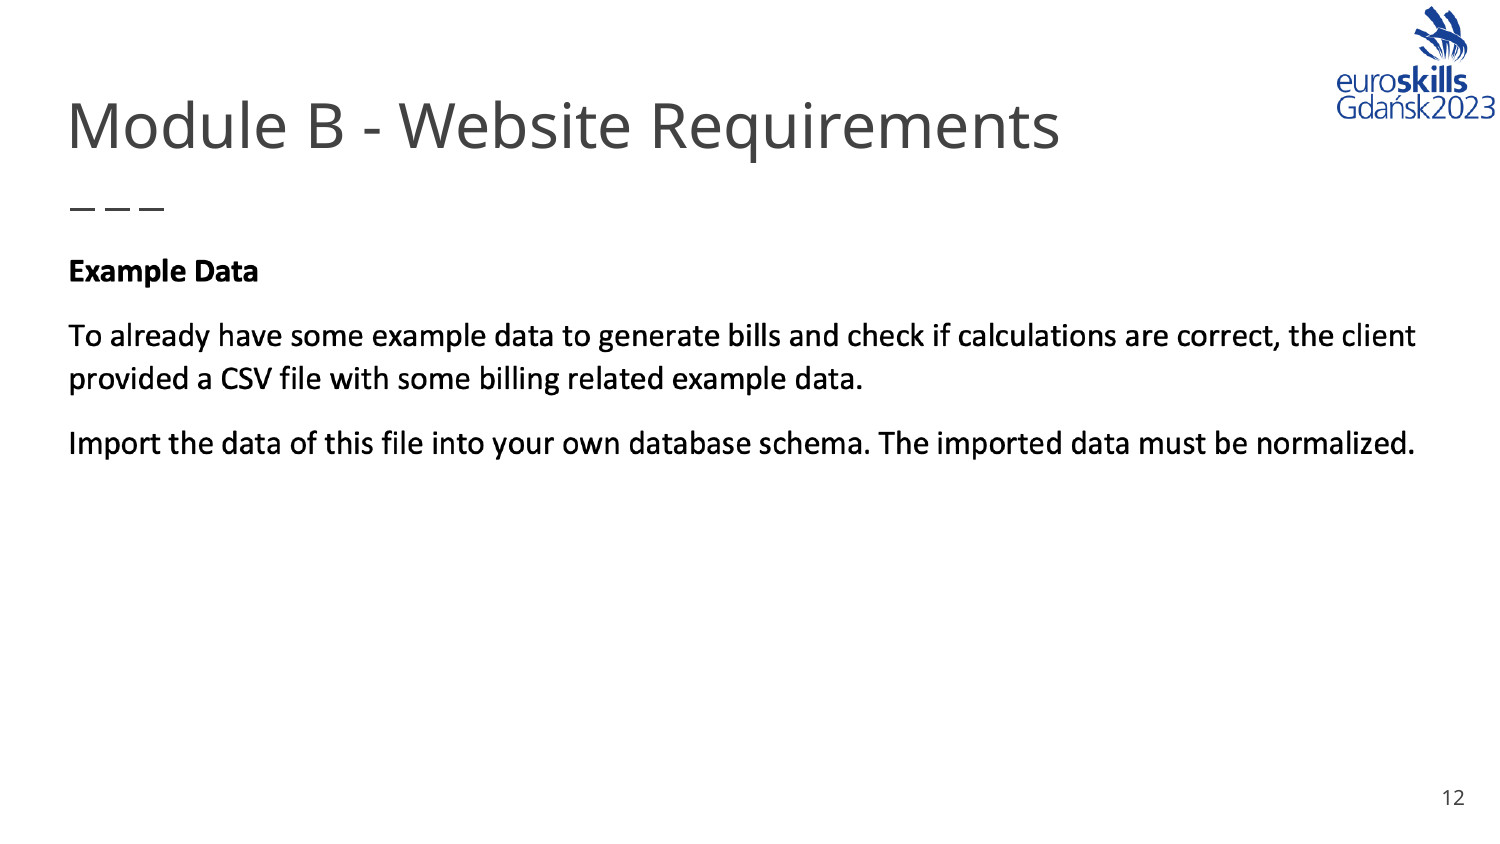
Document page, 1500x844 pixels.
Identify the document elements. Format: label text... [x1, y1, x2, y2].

slide_number ‹#› [1389, 764, 1480, 830]
picture [61, 249, 1423, 467]
picture [1337, 6, 1495, 119]
title Module B - Website Requirements [51, 61, 1449, 182]
